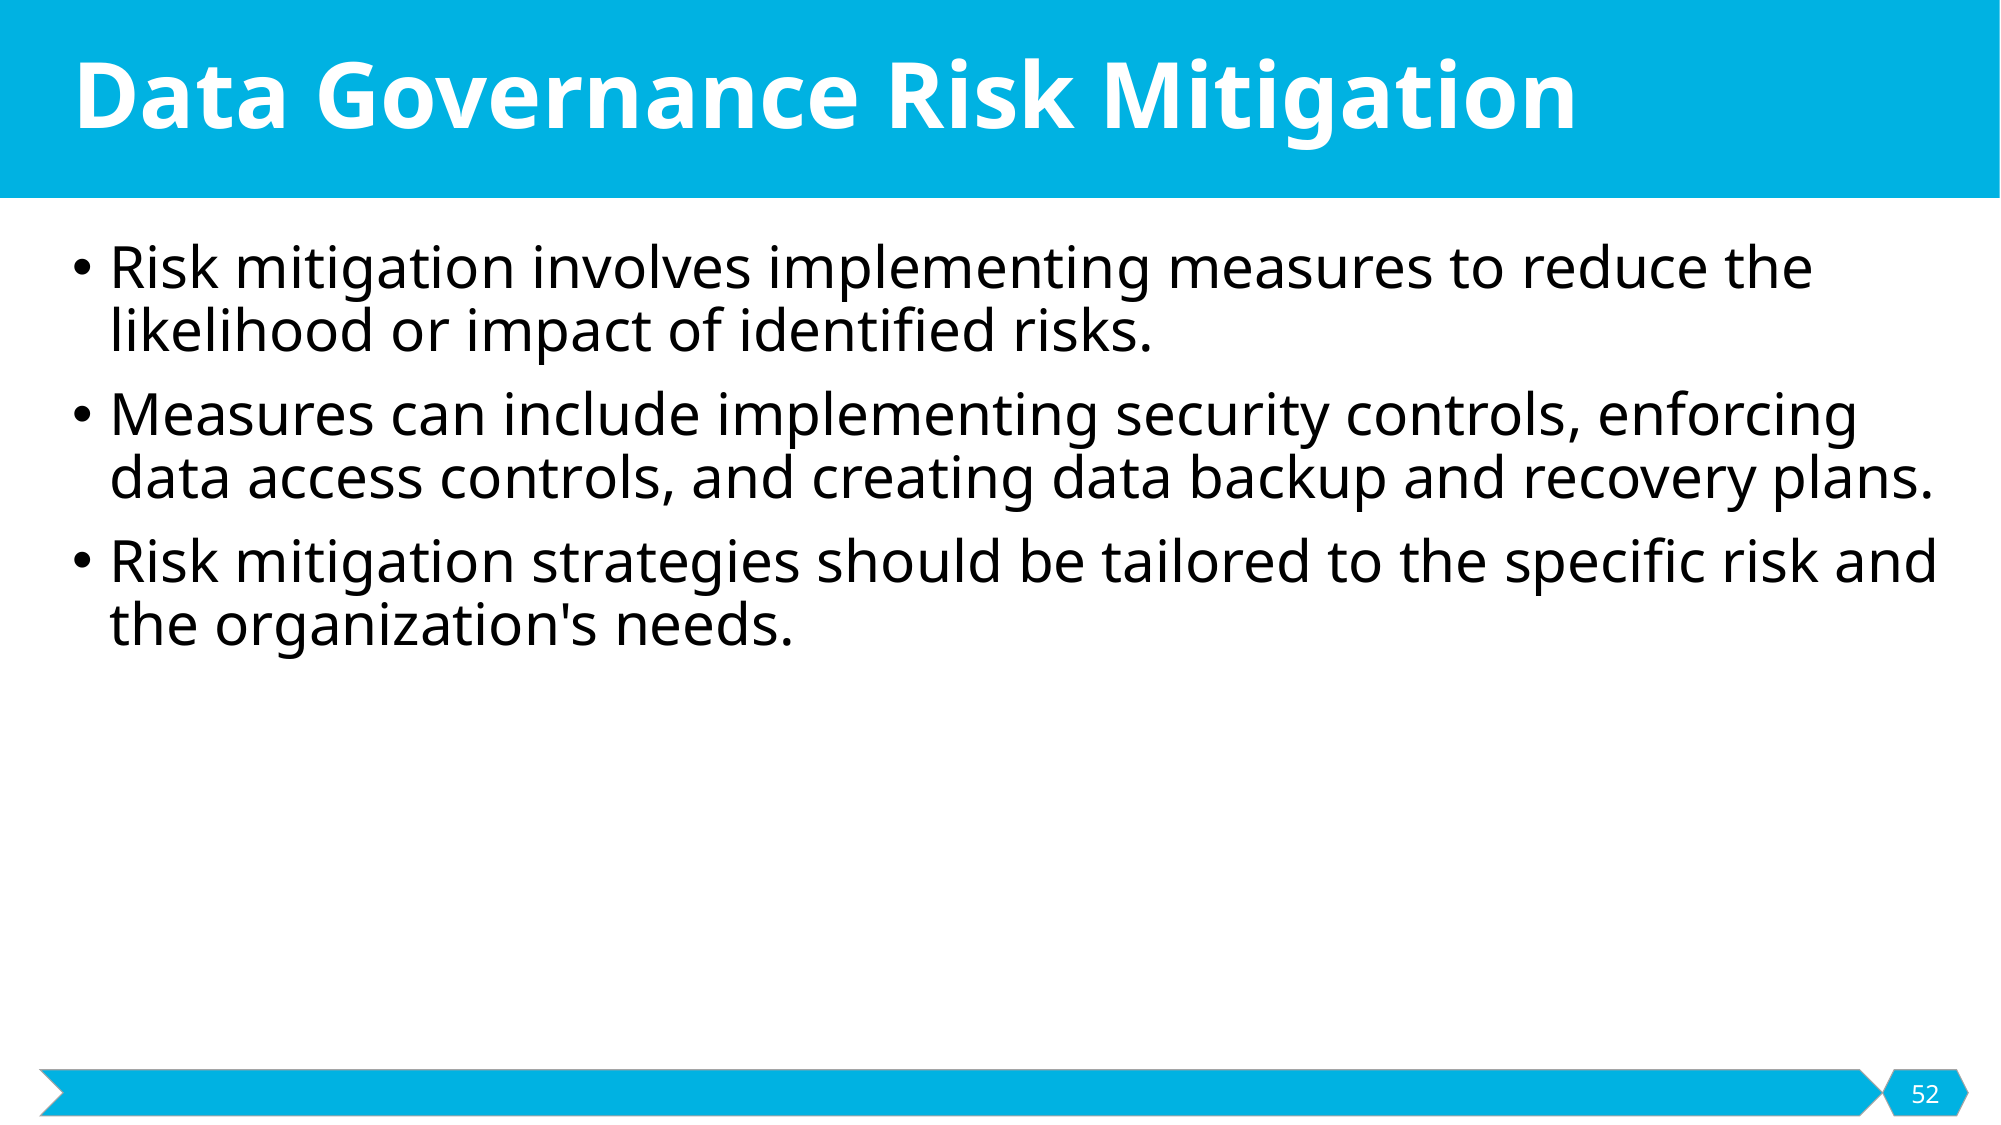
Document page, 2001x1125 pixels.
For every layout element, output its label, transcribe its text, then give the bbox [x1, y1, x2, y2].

slide_number 52 [1882, 1065, 1969, 1125]
title Data Governance Risk Mitigation [56, 0, 1969, 199]
list Risk mitigation involves implementing measures to reduce the likelihood or impact of identified risks. Measures can include implementing security controls, enforcing data access controls, and creating data backup and recovery plans. Risk mitigation strategies should be tailored to the specific risk and the organization's needs. [56, 230, 1969, 1010]
